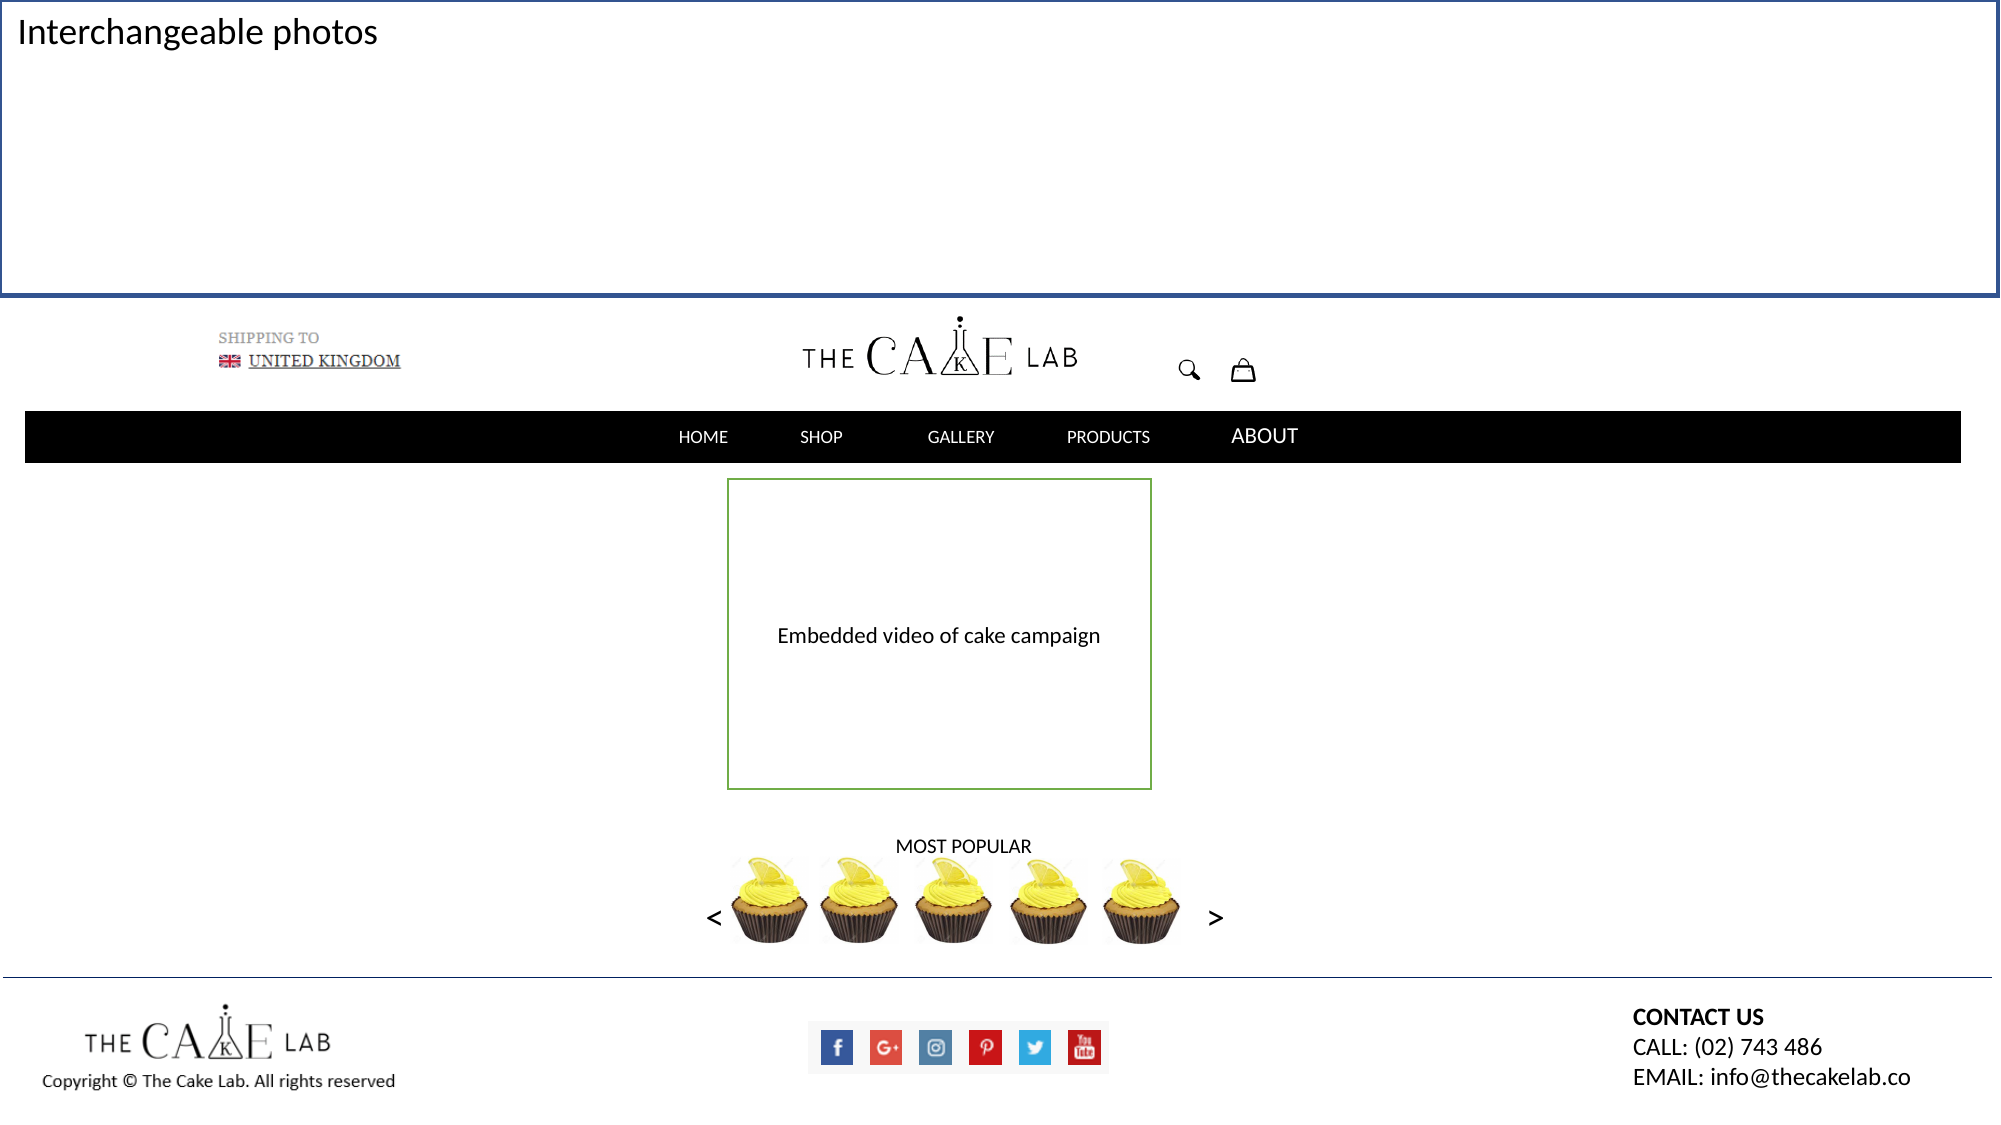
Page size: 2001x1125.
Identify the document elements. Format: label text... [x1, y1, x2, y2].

picture [808, 1021, 1109, 1074]
picture [32, 997, 420, 1099]
text_box CONTACT US CALL: (02) 743 486 EMAIL: info@thecakelab.co [1618, 992, 2000, 1098]
text_box [0, 0, 1999, 296]
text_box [690, 824, 1225, 945]
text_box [26, 227, 1960, 789]
